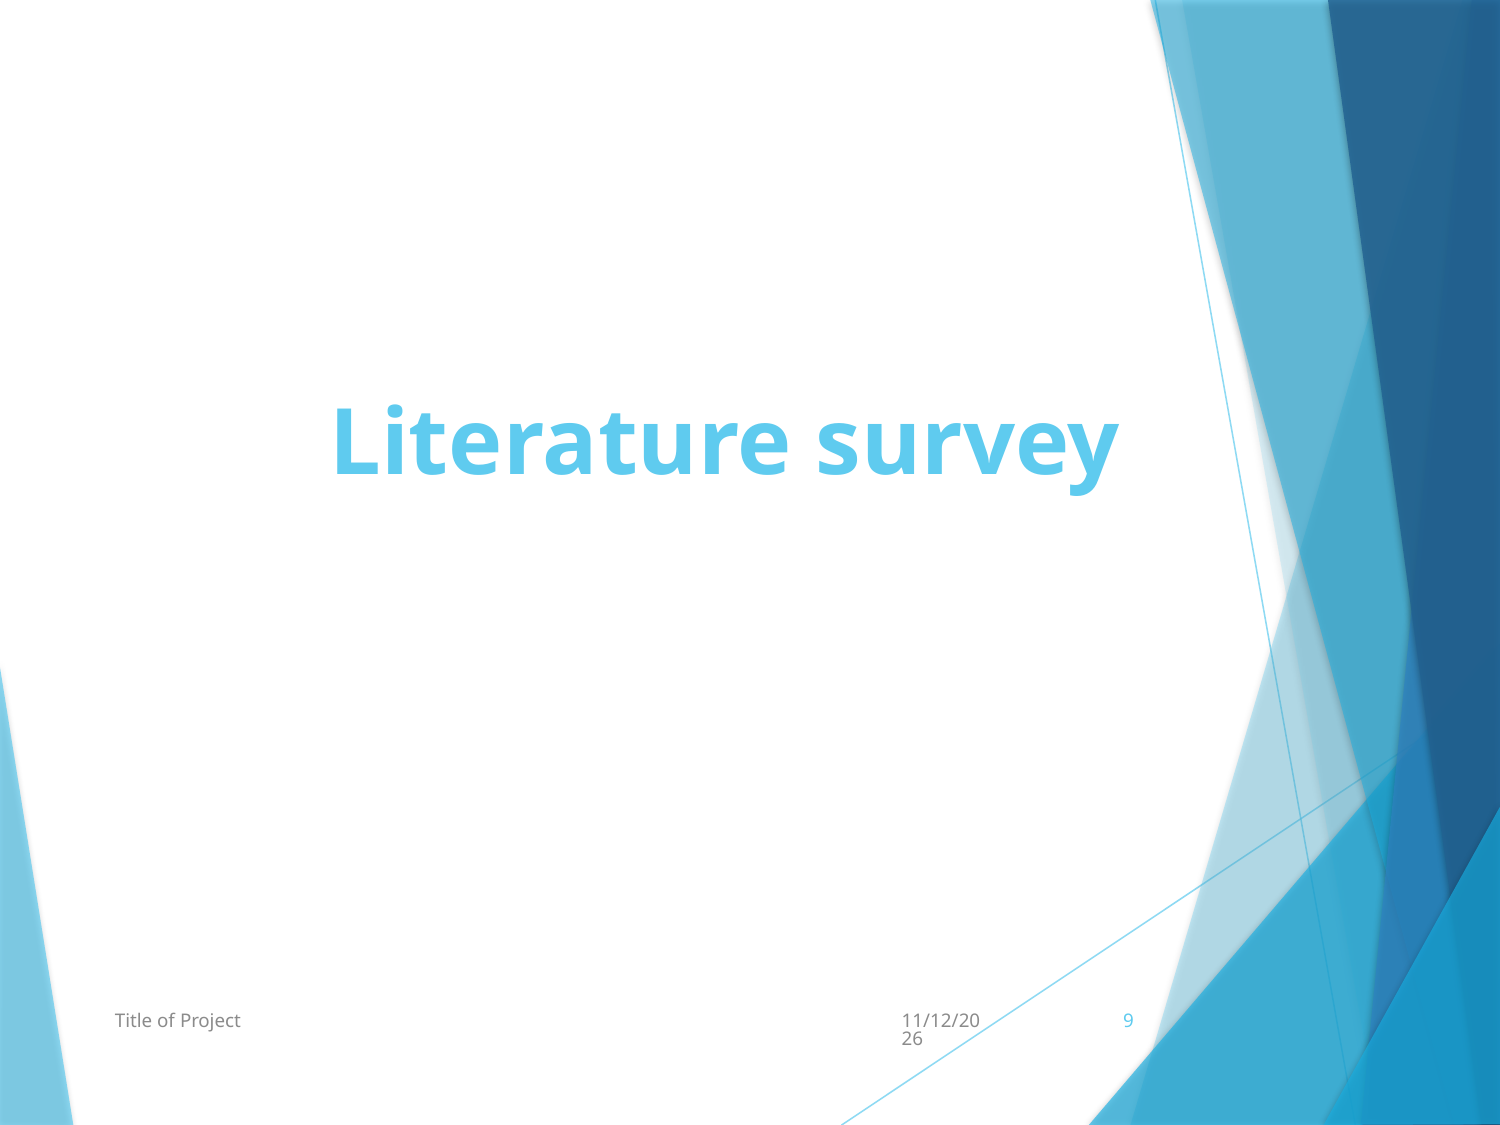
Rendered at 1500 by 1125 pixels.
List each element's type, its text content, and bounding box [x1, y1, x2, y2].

slide_number 9 [1057, 991, 1142, 1051]
title Literature survey [99, 375, 1350, 563]
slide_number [886, 991, 999, 1051]
footer Title of Project [99, 991, 859, 1051]
